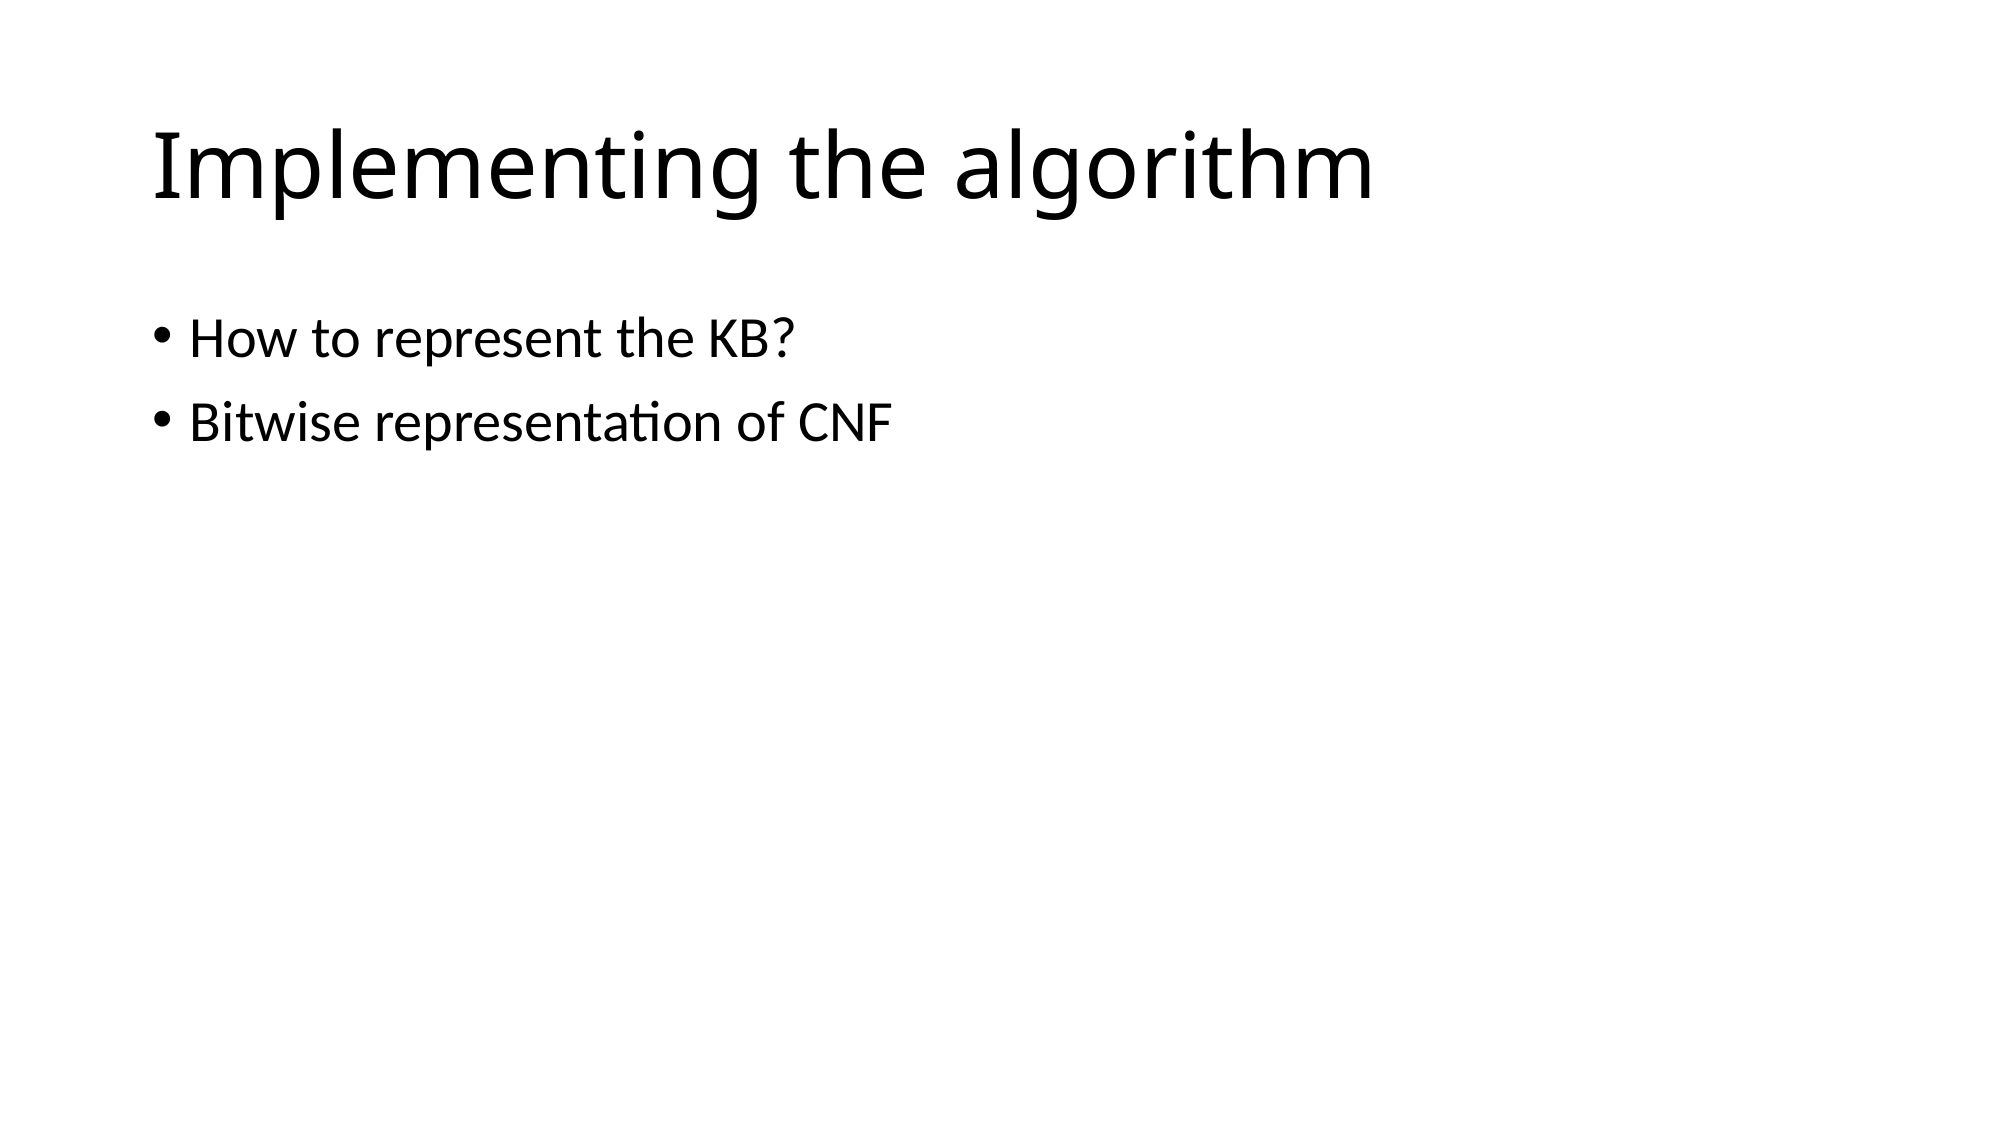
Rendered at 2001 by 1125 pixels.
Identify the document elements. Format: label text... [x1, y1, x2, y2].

list How to represent the KB? Bitwise representation of CNF [137, 299, 1863, 1014]
title Implementing the algorithm [137, 59, 1863, 278]
